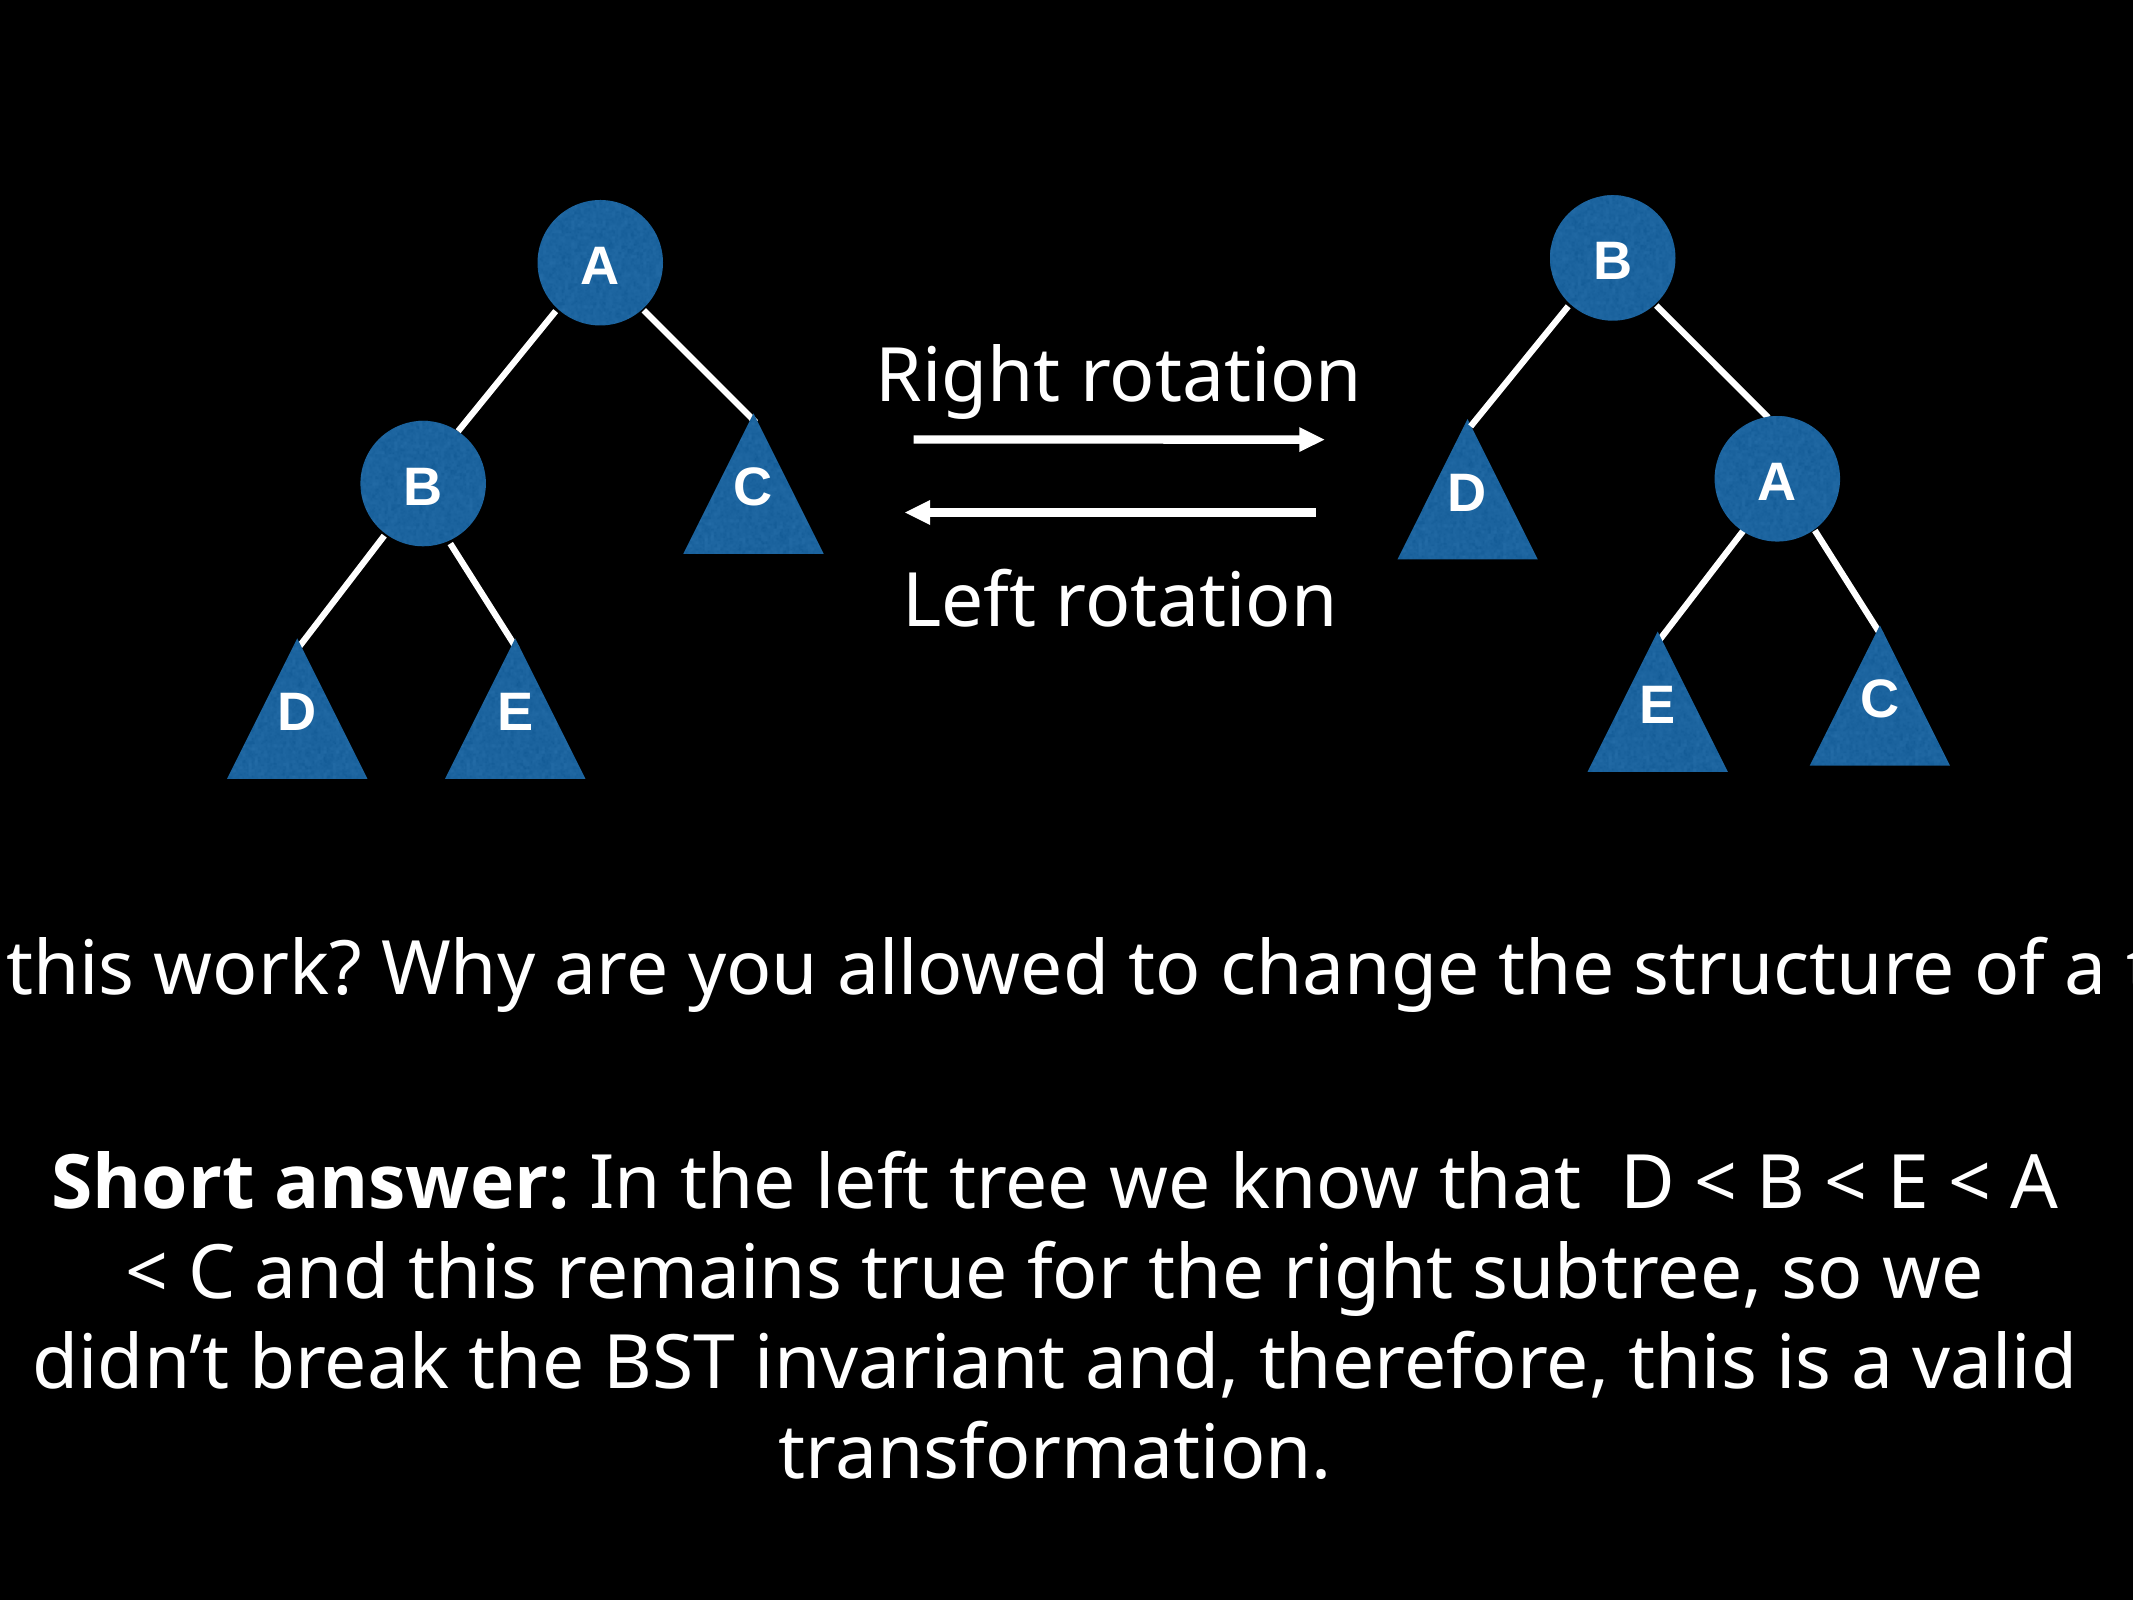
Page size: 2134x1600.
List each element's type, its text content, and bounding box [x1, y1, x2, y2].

text_box [905, 506, 1316, 519]
text_box B [1550, 195, 1676, 321]
text_box D [227, 638, 368, 779]
text_box D [1397, 419, 1538, 560]
text_box Left rotation [893, 543, 1347, 650]
text_box E [1587, 631, 1728, 772]
text_box E [445, 638, 586, 779]
text_box C [683, 413, 824, 554]
text_box [913, 433, 1325, 446]
text_box Short answer: In the left tree we know that D < B < E < A < C and this remains true for the right subtree, so we didn’t break the BST invariant and, therefore, this is a valid transformation. [18, 1125, 2093, 1502]
text_box Q: Why does this work? Why are you allowed to change the structure of a tree like this? [0, 911, 2134, 1018]
text_box C [1809, 625, 1951, 766]
text_box A [537, 200, 664, 326]
text_box B [360, 420, 486, 547]
text_box Right rotation [866, 317, 1371, 425]
text_box A [1714, 416, 1841, 542]
